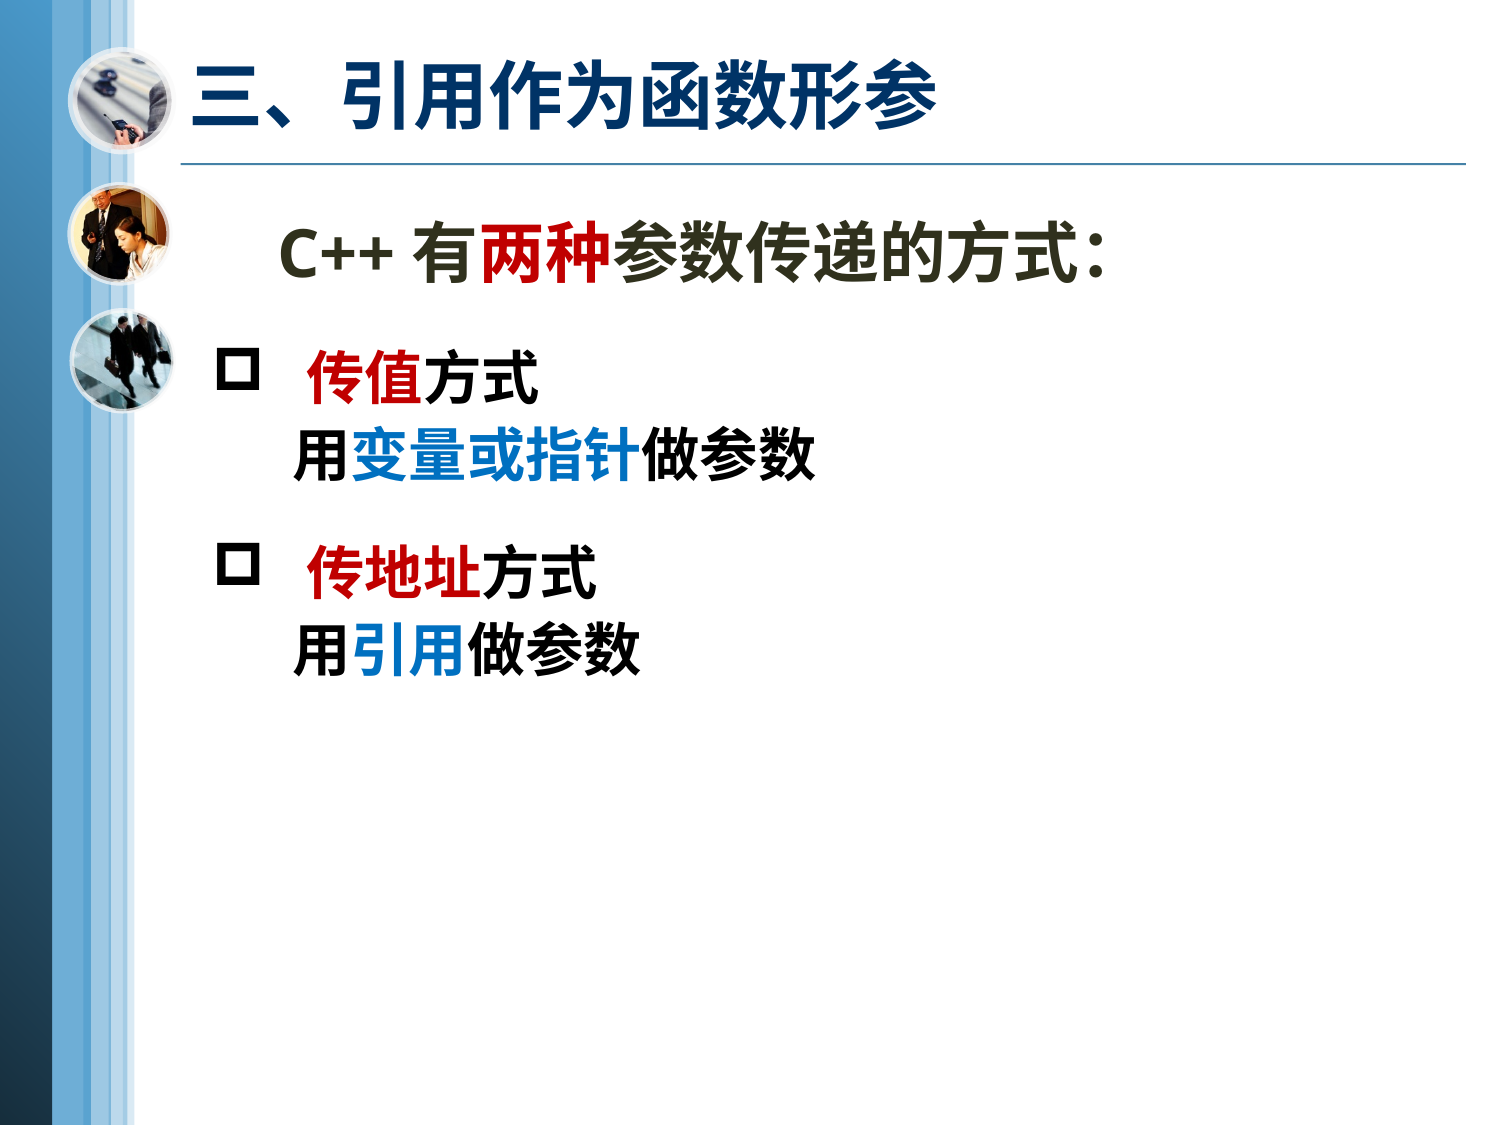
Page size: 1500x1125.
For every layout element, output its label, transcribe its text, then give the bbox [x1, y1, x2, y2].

picture [78, 57, 166, 144]
text_box C++有两种参数传递的方式： [262, 203, 1161, 299]
picture [75, 313, 171, 408]
picture [74, 189, 166, 279]
title 三、引用作为函数形参 [173, 10, 1479, 177]
text_box 传地址方式 用引用做参数 [197, 522, 1466, 691]
text_box 传值方式 用变量或指针做参数 [197, 327, 1033, 496]
